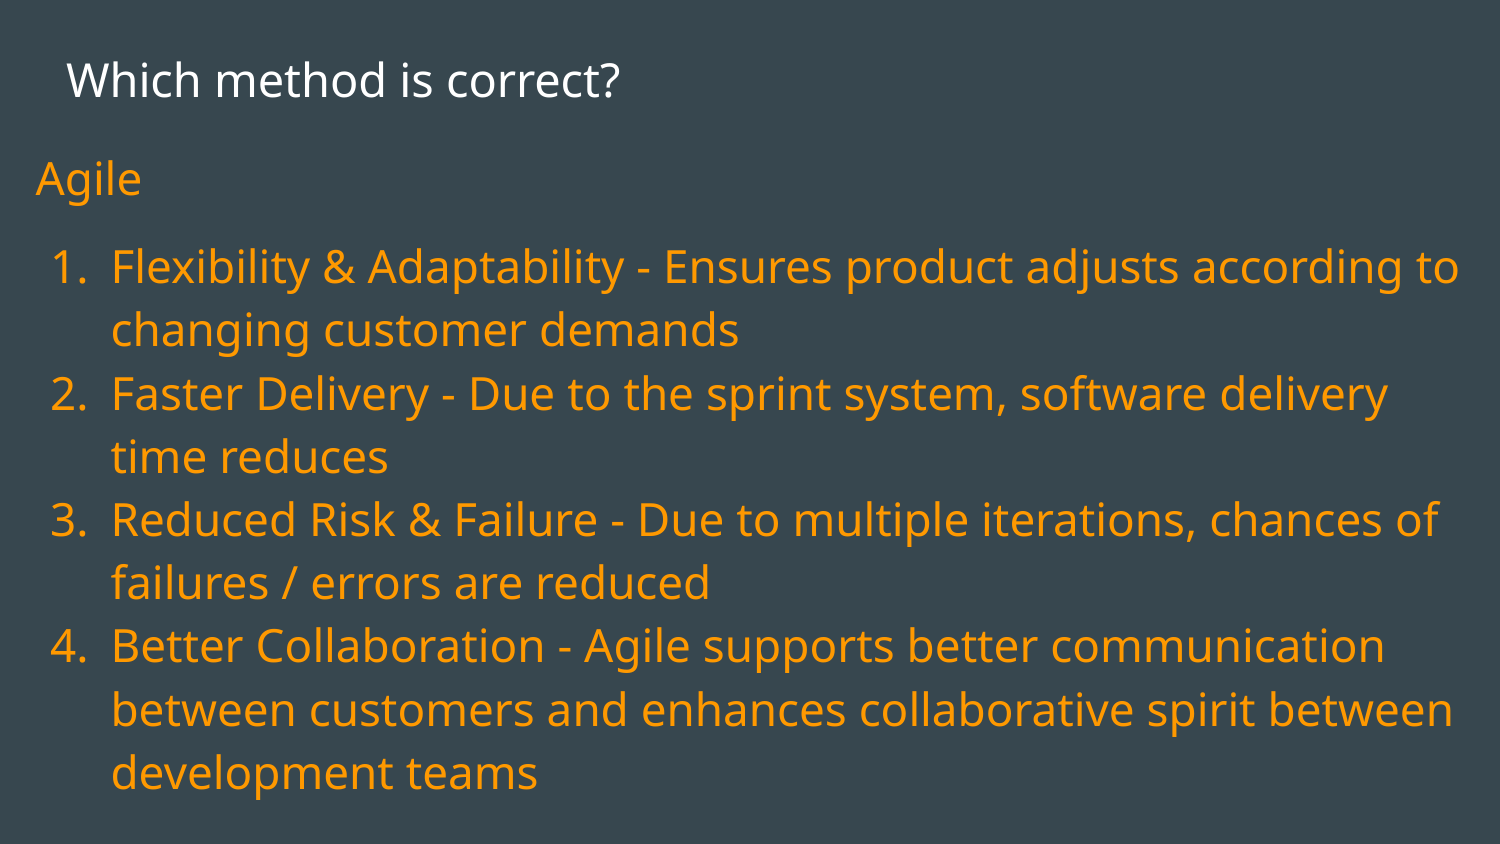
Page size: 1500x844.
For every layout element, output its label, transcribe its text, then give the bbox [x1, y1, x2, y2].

list Agile Flexibility & Adaptability - Ensures product adjusts according to changing customer demands Faster Delivery - Due to the sprint system, software delivery time reduces Reduced Risk & Failure - Due to multiple iterations, chances of failures / errors are reduced Better Collaboration - Agile supports better communication between customers and enhances collaborative spirit between development teams [20, 126, 1480, 687]
title Which method is correct? [51, 32, 1449, 126]
